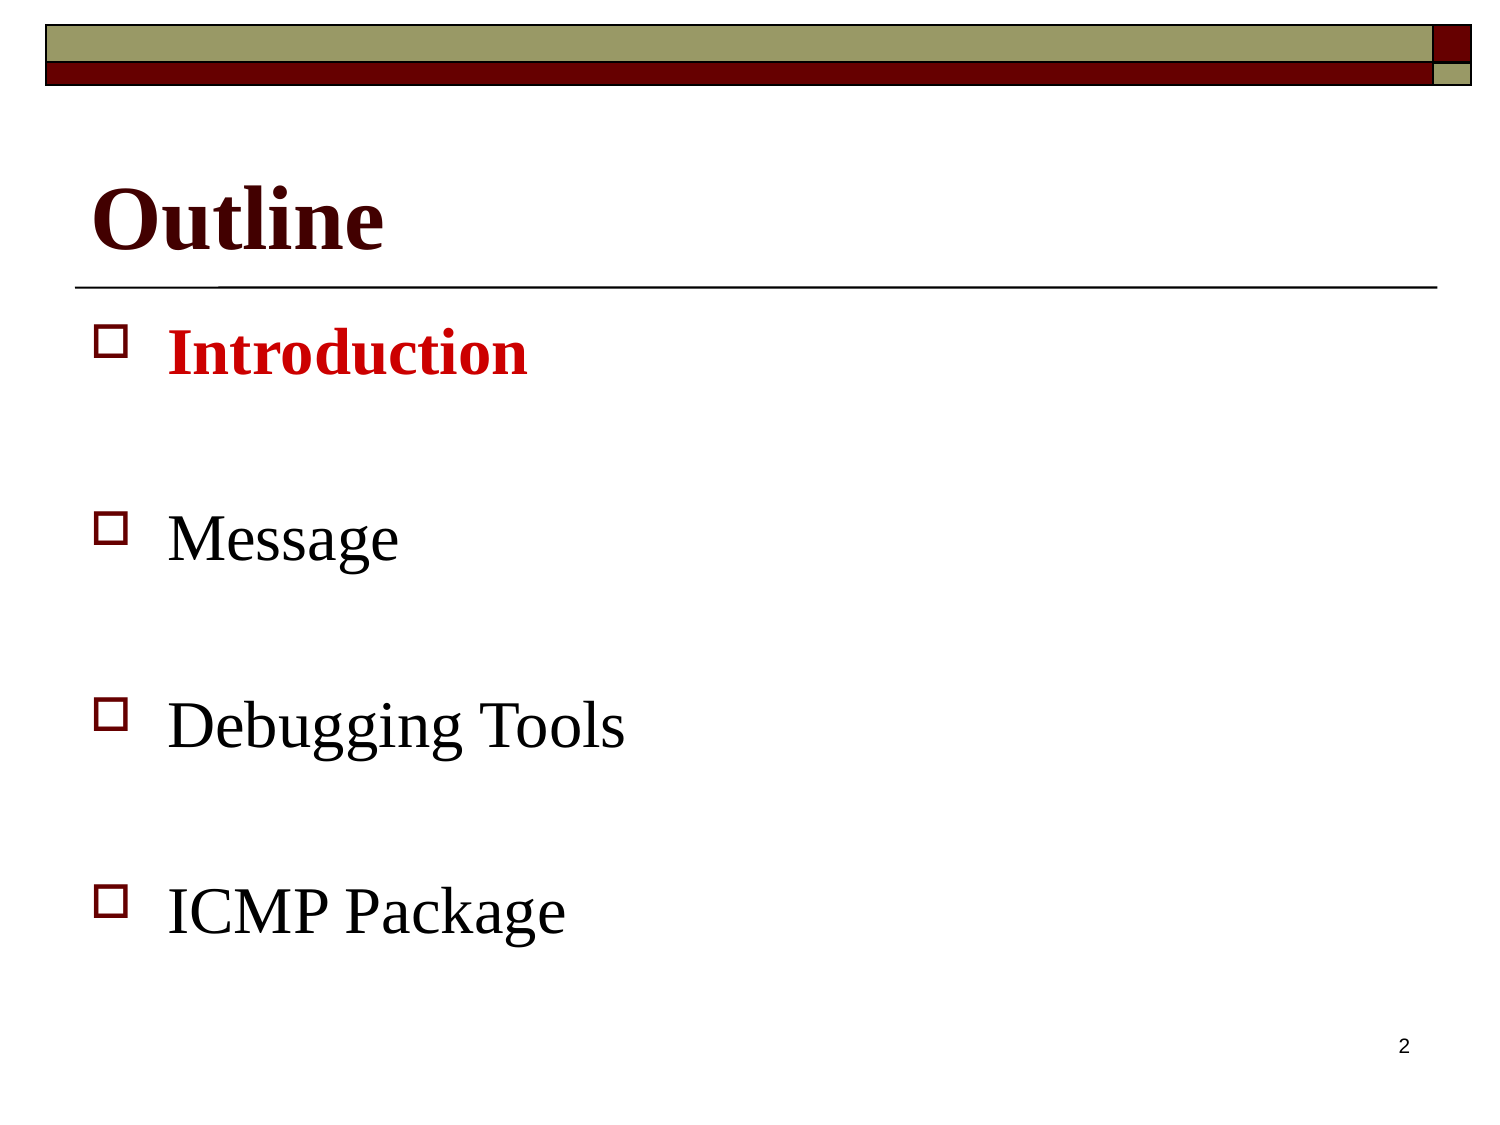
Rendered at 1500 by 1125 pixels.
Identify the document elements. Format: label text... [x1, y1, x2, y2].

list Introduction Message Debugging Tools ICMP Package [74, 299, 1426, 1006]
title Outline [74, 87, 1426, 276]
slide_number 2 [1112, 1024, 1426, 1101]
